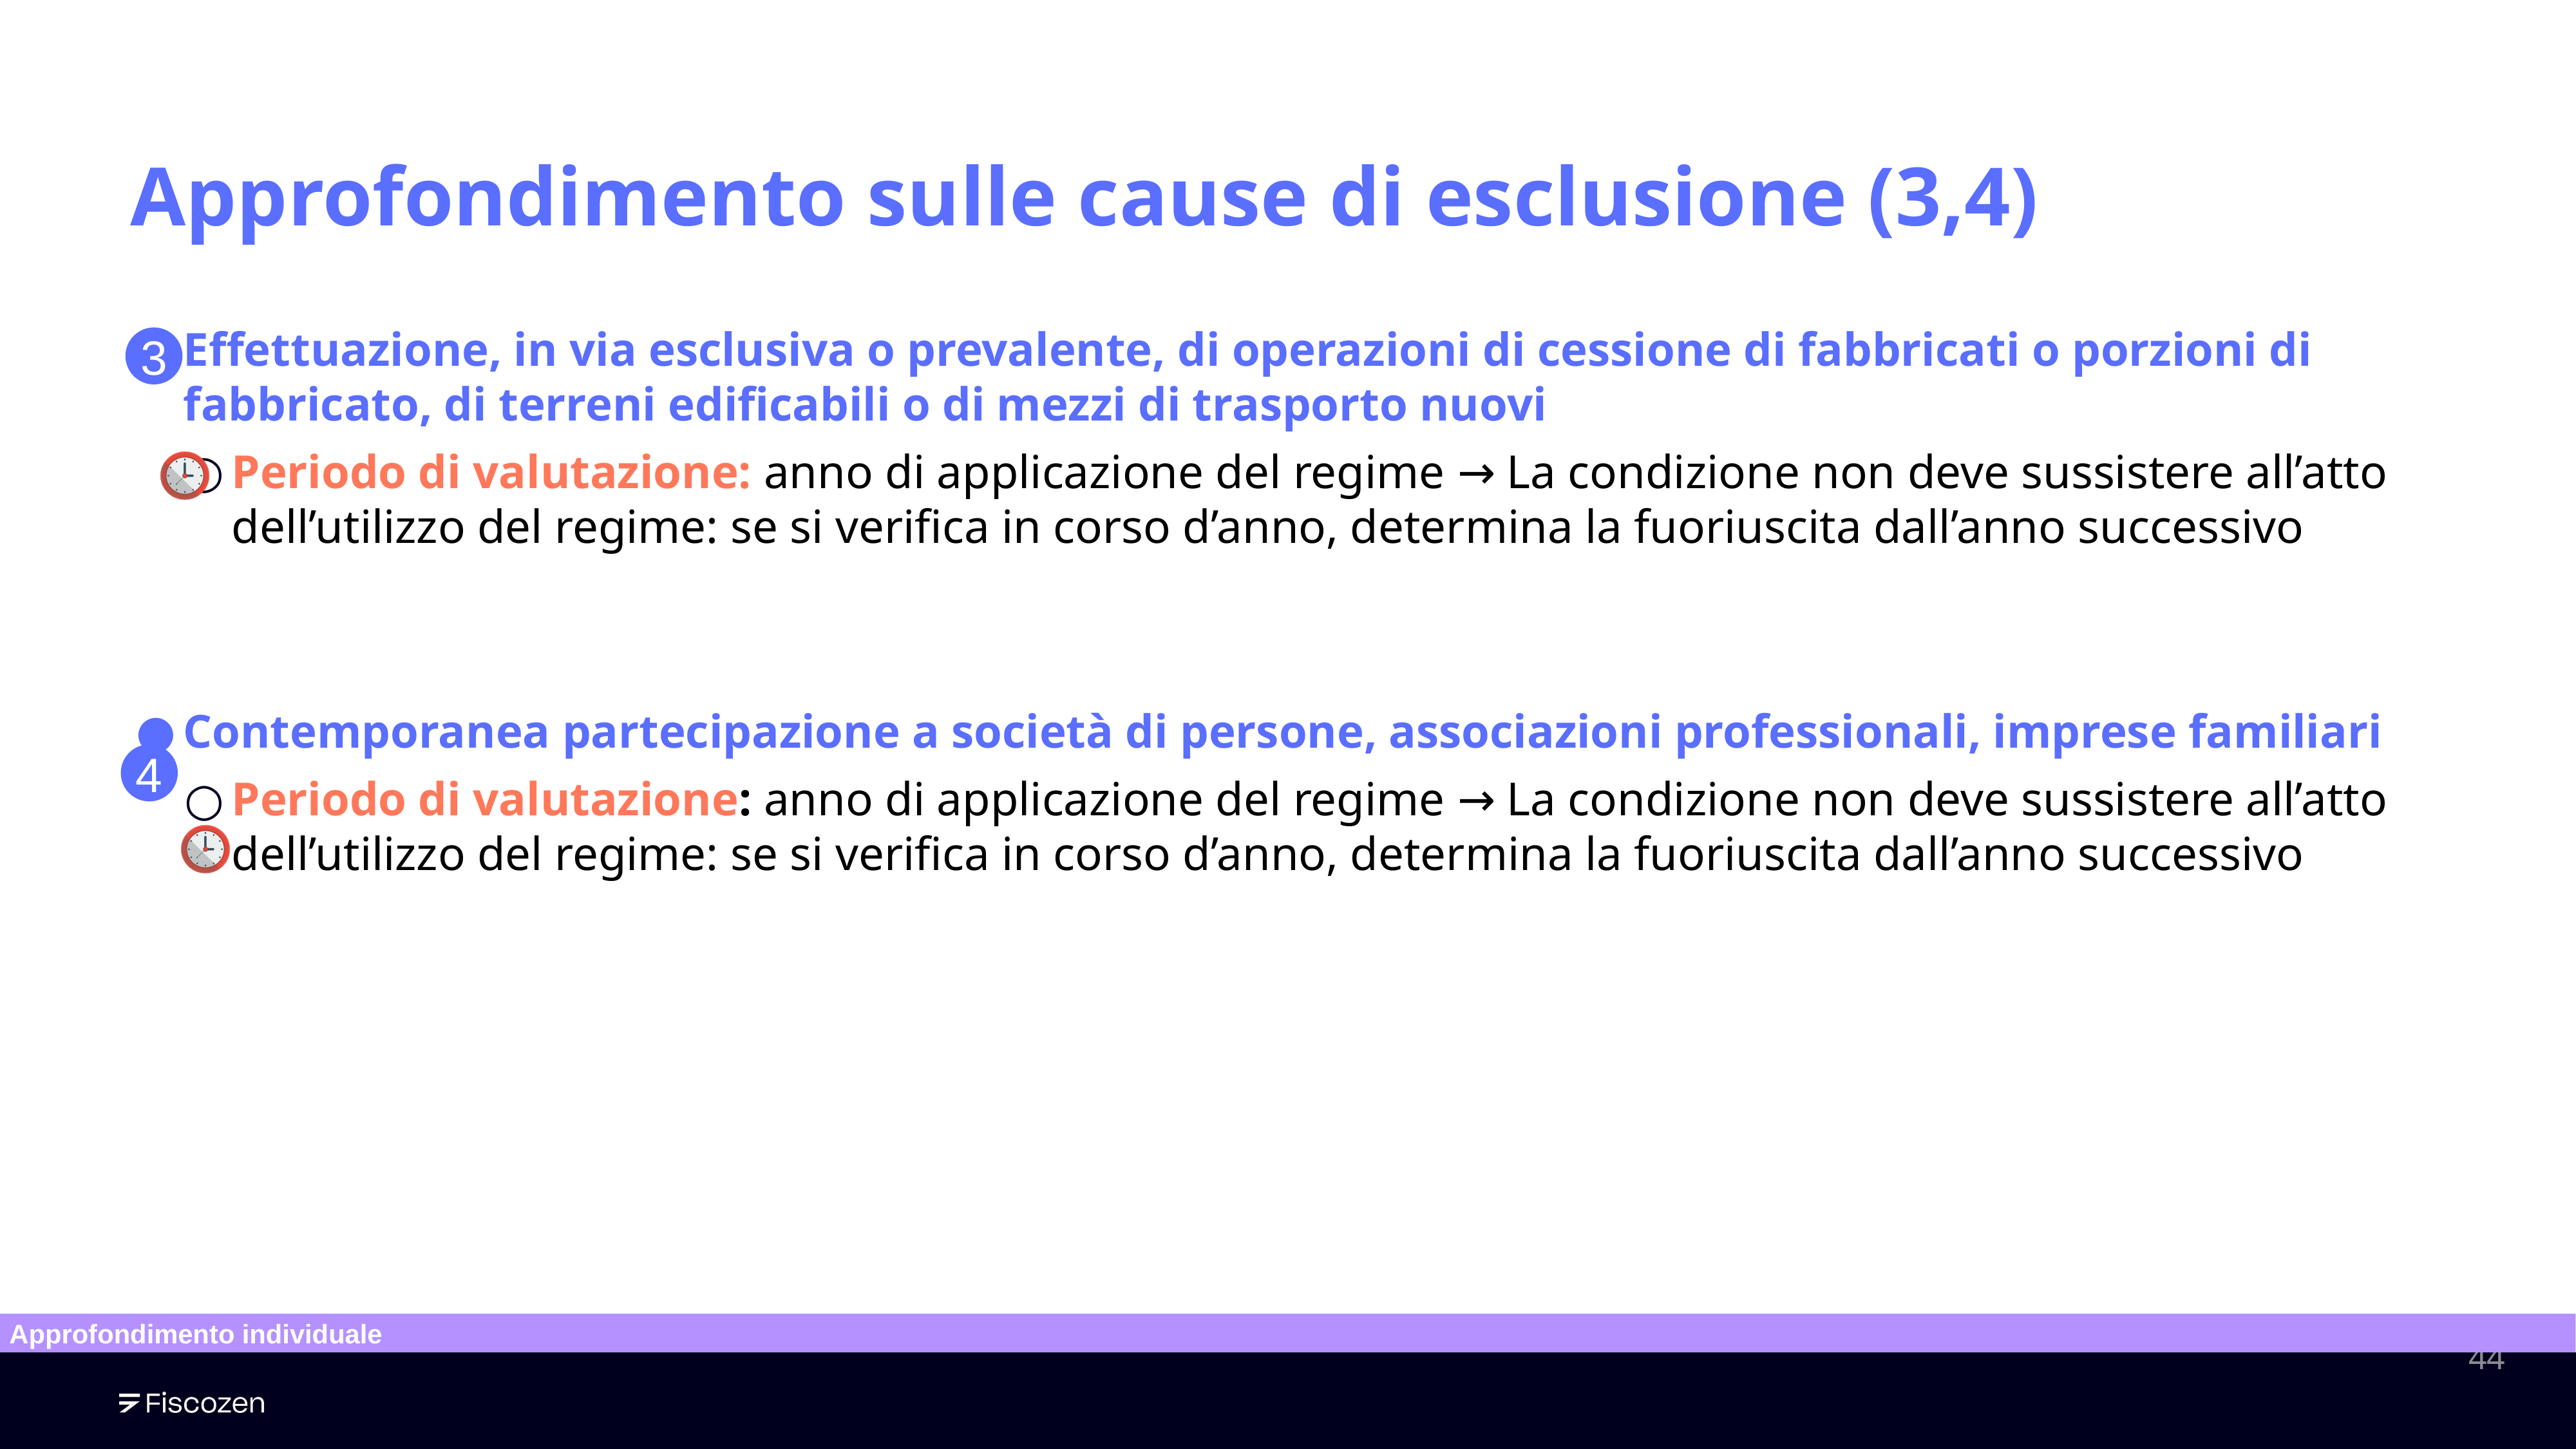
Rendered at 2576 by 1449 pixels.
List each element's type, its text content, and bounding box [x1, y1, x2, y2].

text_box 4 [120, 744, 178, 802]
text_box Approfondimento sulle cause di esclusione (3,4) [120, 96, 2456, 290]
text_box 3 [125, 327, 183, 384]
picture [181, 824, 230, 874]
picture [160, 451, 209, 500]
slide_number ‹#› [2434, 1352, 2525, 1398]
text_box Effettuazione, in via esclusiva o prevalente, di operazioni di cessione di fabbricati o porzioni di fabbricato, di terreni edificabili o di mezzi di trasporto nuovi Periodo di valutazione: anno di applicazione del regime → La condizione non deve sussistere all’atto dell’utilizzo del regime: se si verifica in corso d’anno, determina la fuoriuscita dall’anno successivo Contemporanea partecipazione a società di persone, associazioni professionali, imprese familiari Periodo di valutazione: anno di applicazione del regime → La condizione non deve sussistere all’atto dell’utilizzo del regime: se si verifica in corso d’anno, determina la fuoriuscita dall’anno successivo [125, 310, 2445, 948]
text_box Approfondimento individuale [0, 1313, 2576, 1352]
picture [0, 1352, 2576, 1449]
